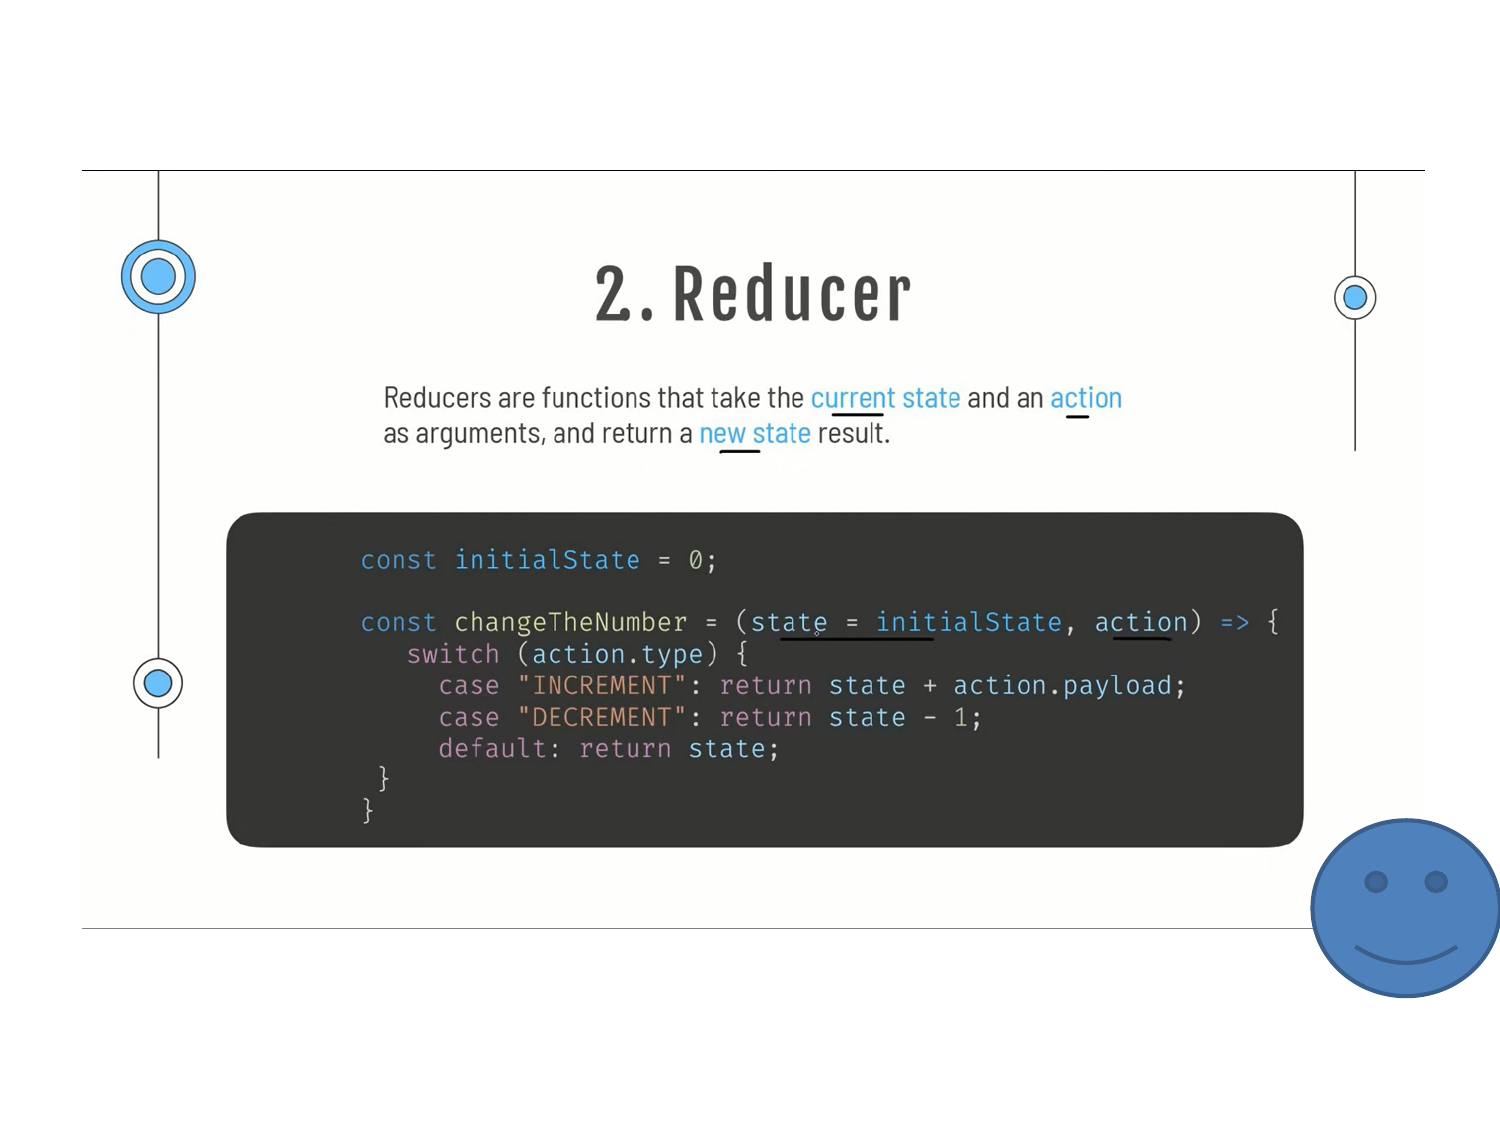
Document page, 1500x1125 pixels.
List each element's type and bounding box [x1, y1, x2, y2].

text_box [1315, 821, 1500, 999]
list [81, 169, 1426, 929]
